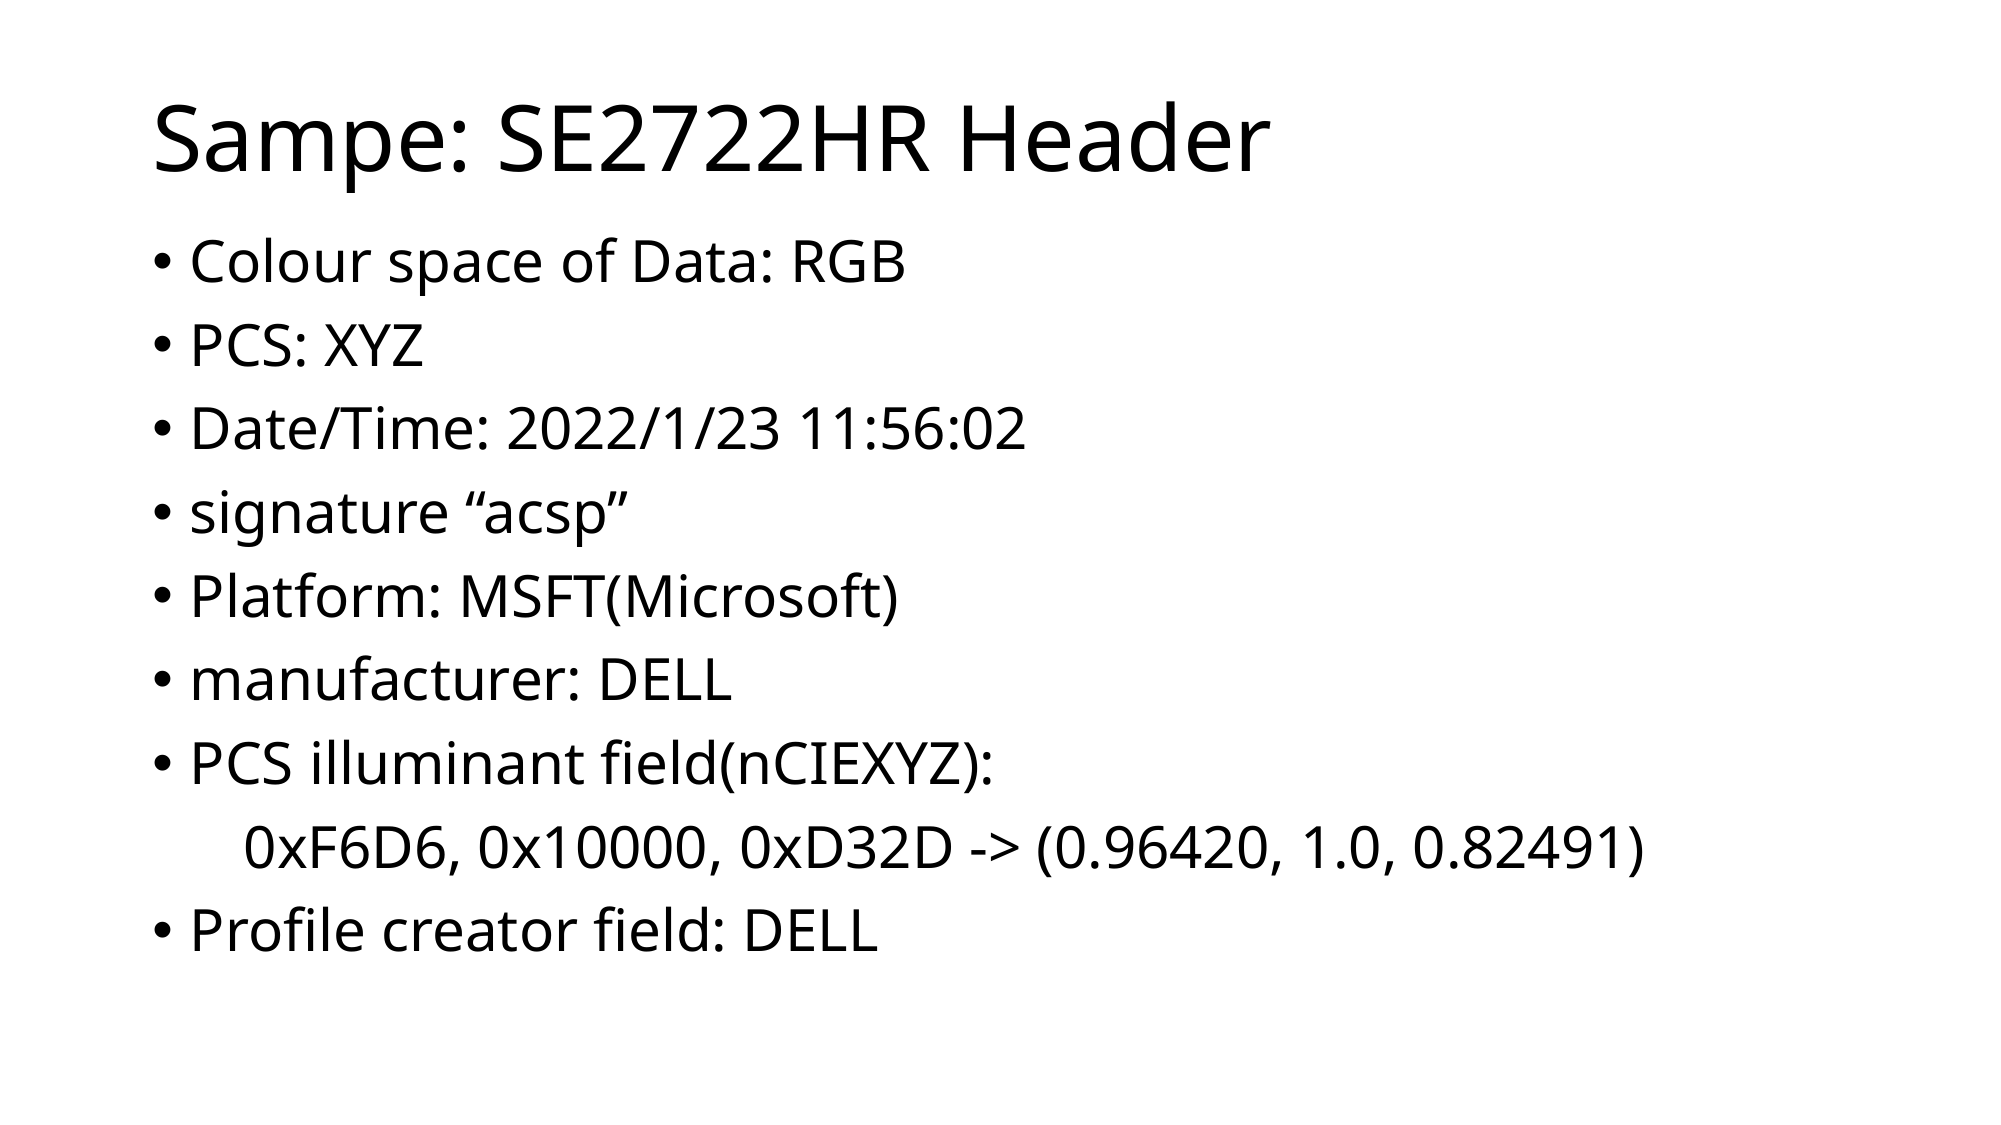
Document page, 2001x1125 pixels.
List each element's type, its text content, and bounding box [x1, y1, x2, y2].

list Colour space of Data: RGB PCS: XYZ Date/Time: 2022/1/23 11:56:02 signature “acsp” Platform: MSFT(Microsoft) manufacturer: DELL PCS illuminant field(nCIEXYZ): 0xF6D6, 0x10000, 0xD32D -> (0.96420, 1.0, 0.82491) Profile creator field: DELL [137, 224, 1863, 1014]
title Sampe: SE2722HR Header [137, 59, 1863, 224]
